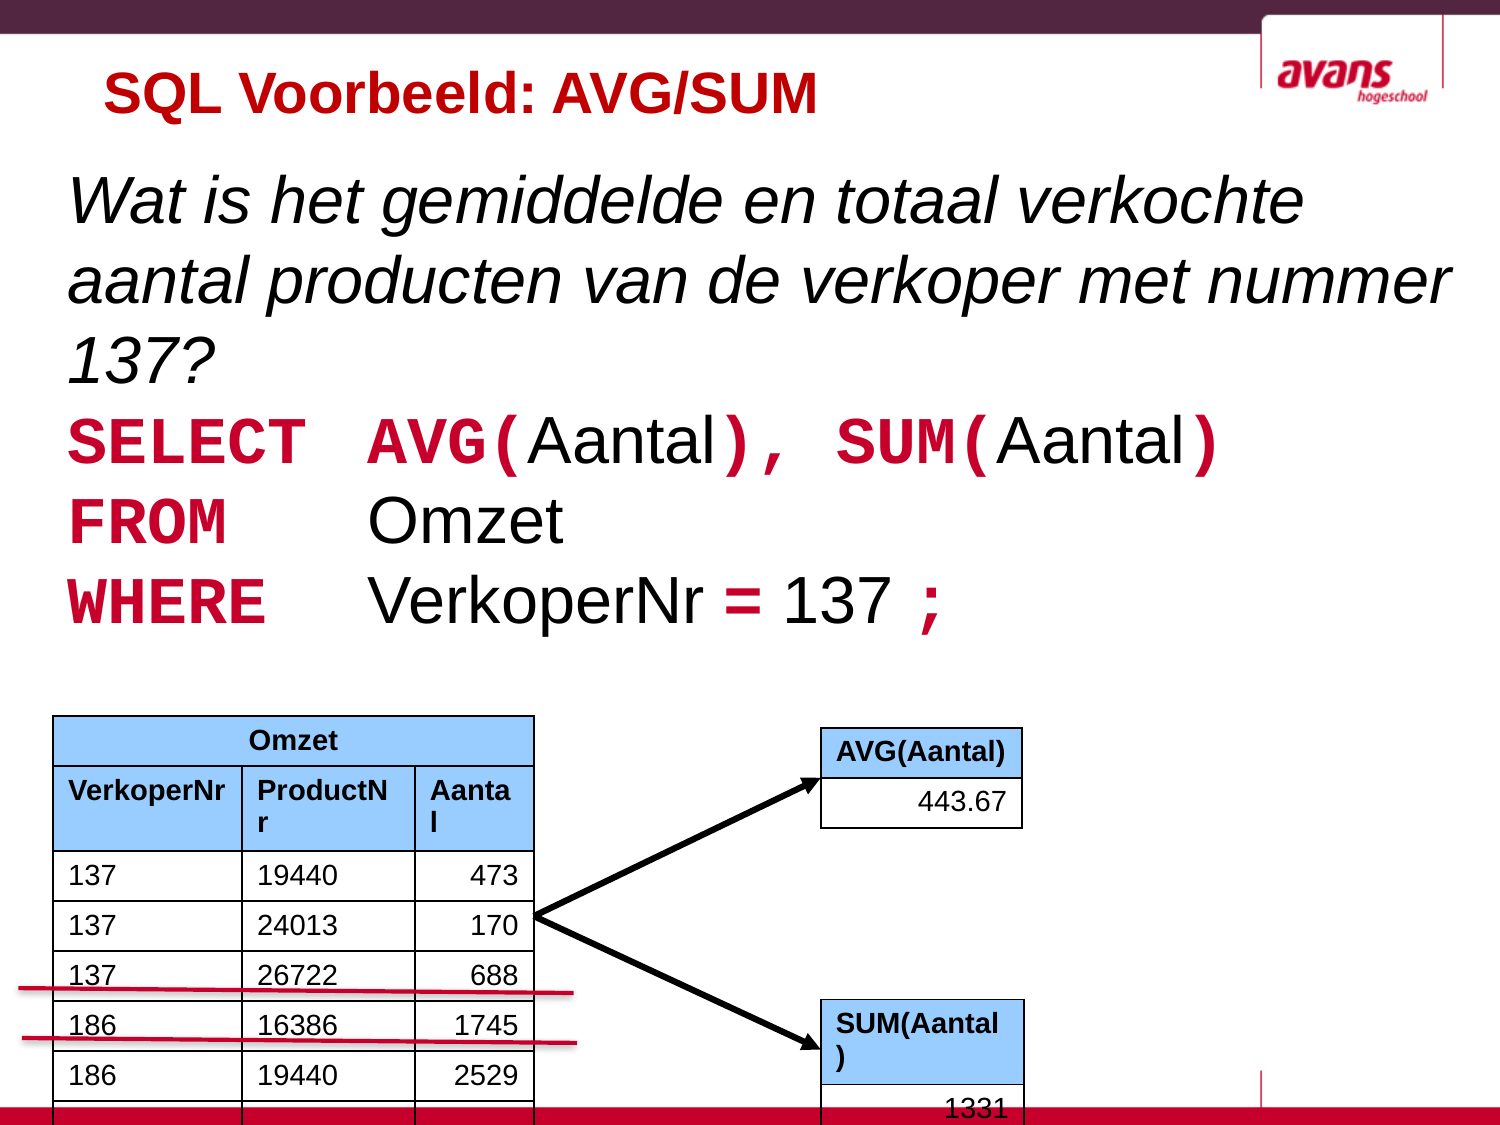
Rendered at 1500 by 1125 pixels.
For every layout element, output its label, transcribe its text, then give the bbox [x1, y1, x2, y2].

table_cell … [416, 1102, 533, 1125]
slide_number 7-14 [1074, 1074, 1425, 1111]
table_cell ProductNr [243, 767, 414, 850]
table_cell 19440 [243, 1052, 414, 1100]
table_cell 137 [54, 852, 241, 900]
table_cell 2529 [416, 1052, 533, 1100]
table_cell 688 [416, 952, 528, 986]
text_box Wat is het gemiddelde en totaal verkochte aantal producten van de verkoper met nummer 137? SELECT AVG(Aantal), SUM(Aantal) FROM Omzet WHERE VerkoperNr = 137 ; [53, 149, 1471, 645]
table_cell Aantal [416, 767, 533, 850]
table_cell 186 [54, 1052, 241, 1100]
picture [0, 0, 1500, 1125]
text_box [21, 1037, 578, 1044]
table_cell 16386 [243, 1002, 414, 1036]
table_cell VerkoperNr [54, 767, 241, 850]
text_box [533, 777, 822, 915]
table_header SUM(Aantal) [822, 1000, 1023, 1084]
table_header Omzet [54, 717, 533, 765]
table_cell … [54, 1102, 241, 1125]
table_header AVG(Aantal) [822, 729, 1021, 777]
table_cell 1331 [822, 1085, 1023, 1125]
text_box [533, 915, 822, 1050]
table_cell … [243, 1102, 414, 1125]
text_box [18, 987, 574, 994]
title SQL Voorbeeld: AVG/SUM [88, 46, 1241, 149]
table_cell 186 [54, 1002, 241, 1035]
table_cell 24013 [243, 902, 414, 950]
table_cell 137 [54, 952, 241, 985]
table_cell 170 [416, 902, 528, 950]
table_cell 19440 [243, 852, 414, 900]
table_cell 473 [416, 852, 528, 900]
table_cell 137 [54, 902, 241, 950]
picture [535, 1050, 820, 1125]
table_cell 1745 [416, 1002, 528, 1036]
table_cell 443.67 [824, 779, 1021, 827]
table_cell 26722 [243, 952, 414, 986]
